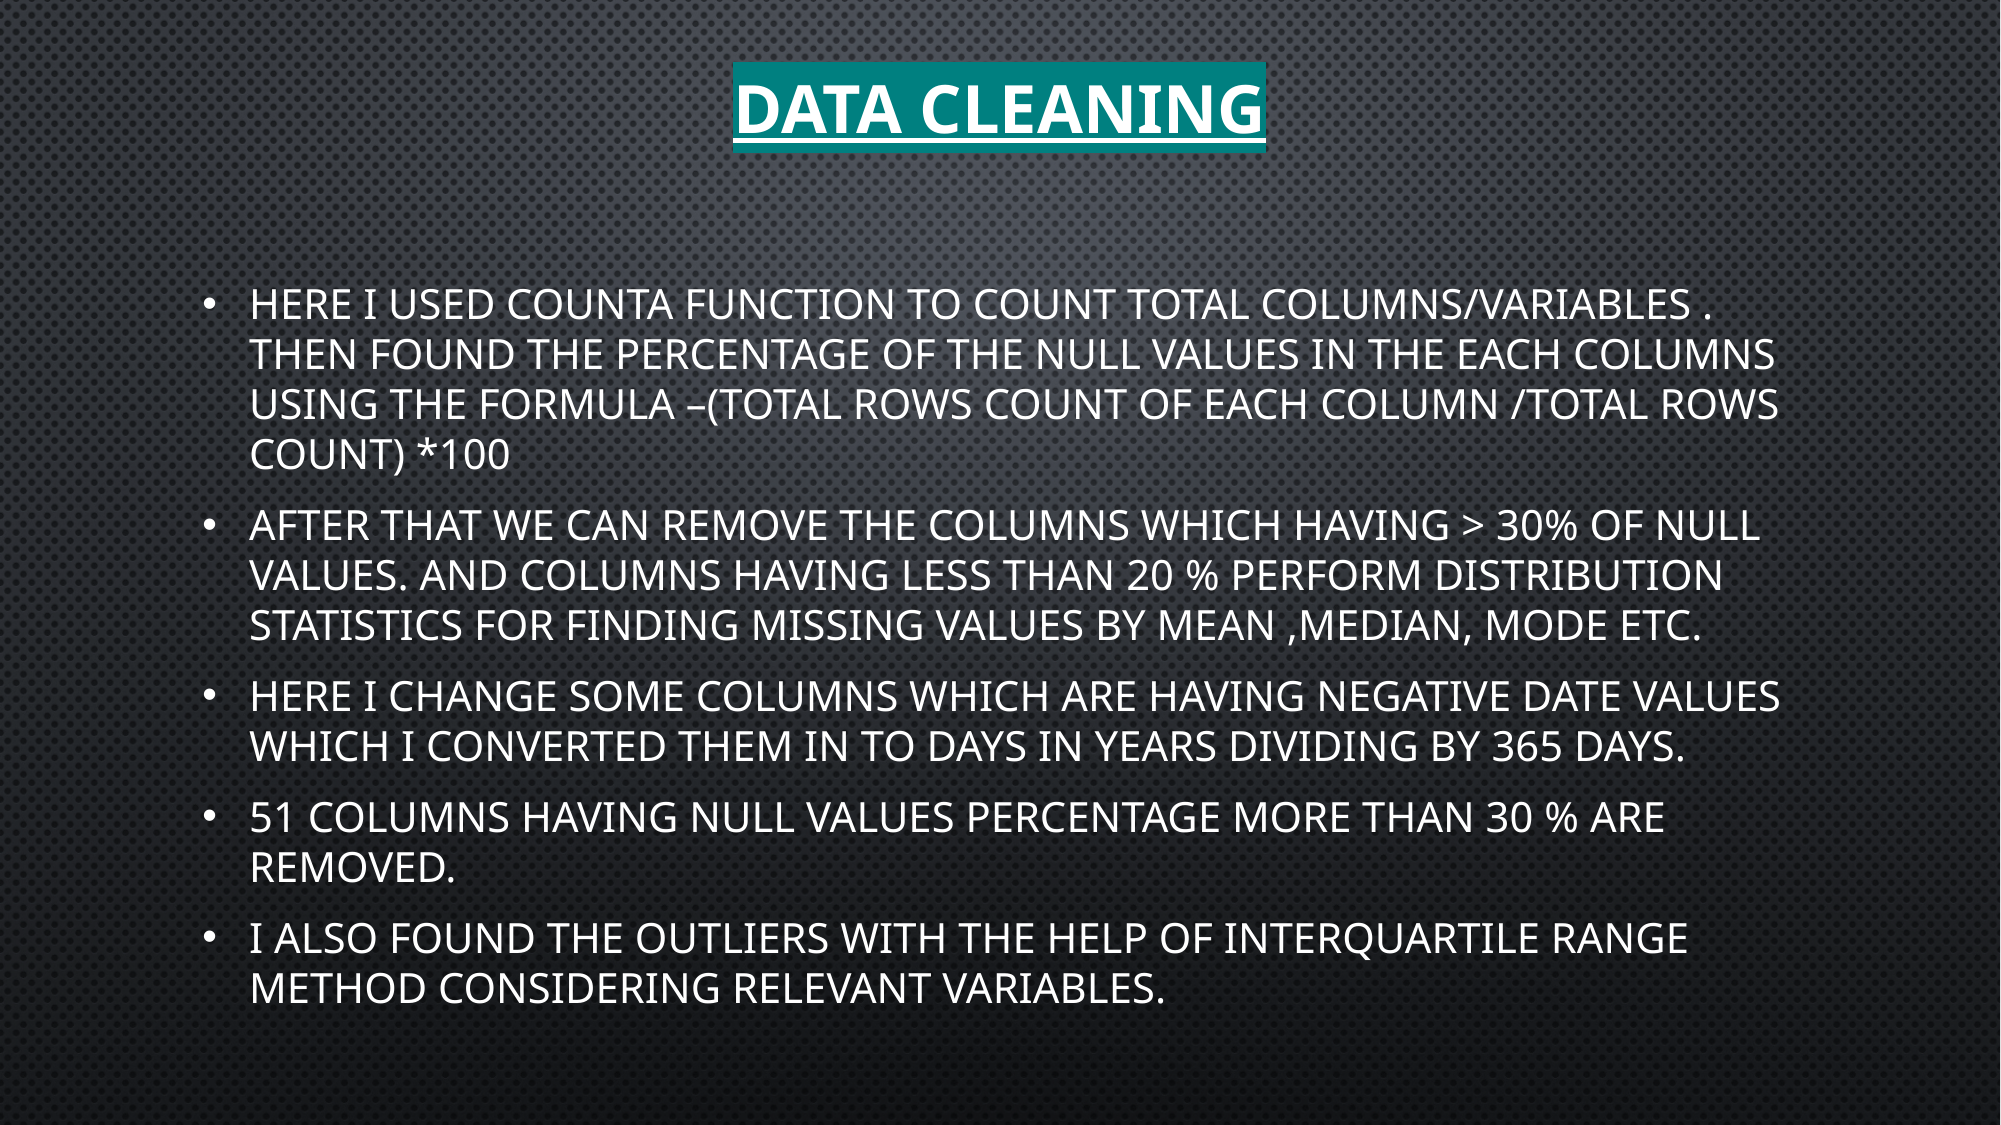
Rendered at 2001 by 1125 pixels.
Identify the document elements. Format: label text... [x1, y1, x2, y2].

list Here I used counta function to count total columns/variables . Then found the percentage of the null values in the each columns using the formula –(total rows count of each column /total rows count) *100 After that we can remove the columns which having > 30% of null values. And columns having less than 20 % perform distribution statistics for finding missing values by mean ,median, mode etc. Here I change some columns which are having negative date values which I converted them in to days in years dividing by 365 days. 51 columns having null values percentage more than 30 % are removed. I also found the outliers with the help of interquartile range method considering relevant variables. [187, 225, 1813, 1064]
title Data cleaning [187, 25, 1813, 188]
